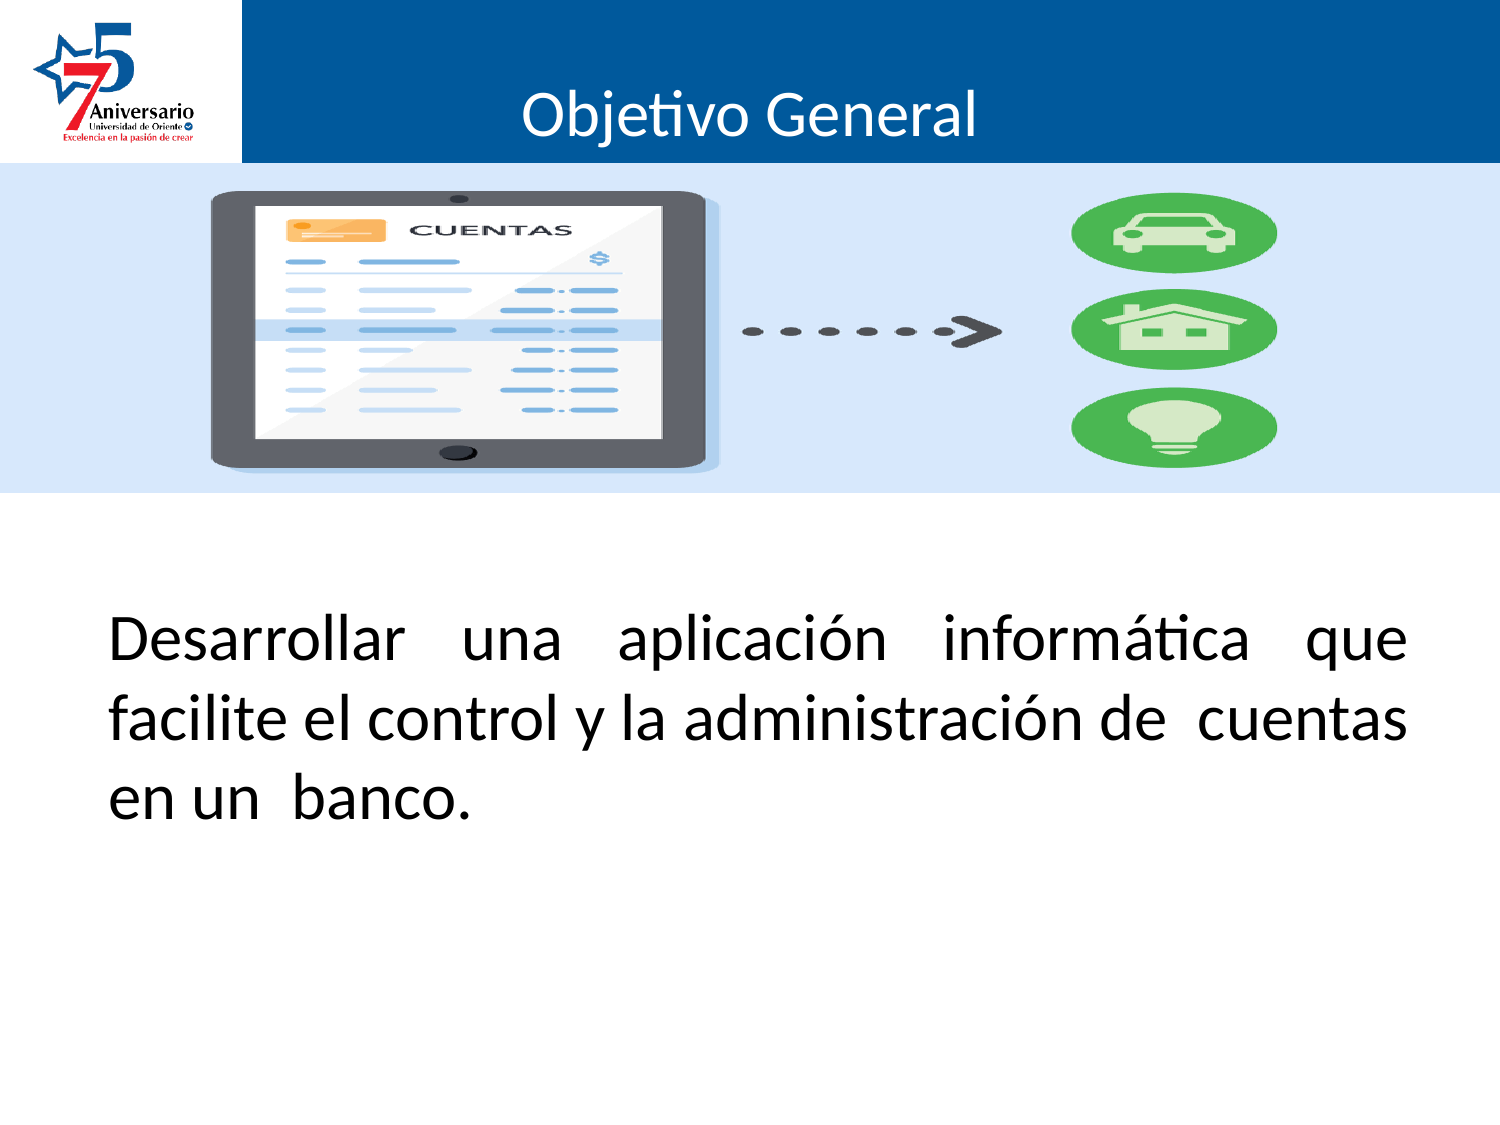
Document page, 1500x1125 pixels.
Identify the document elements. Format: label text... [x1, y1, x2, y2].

picture [26, 16, 212, 150]
title Objetivo General [75, 16, 236, 162]
list Desarrollar una aplicación informática que facilite el control y la administración de cuentas en un banco. [93, 585, 1425, 1081]
picture [0, 0, 1500, 493]
